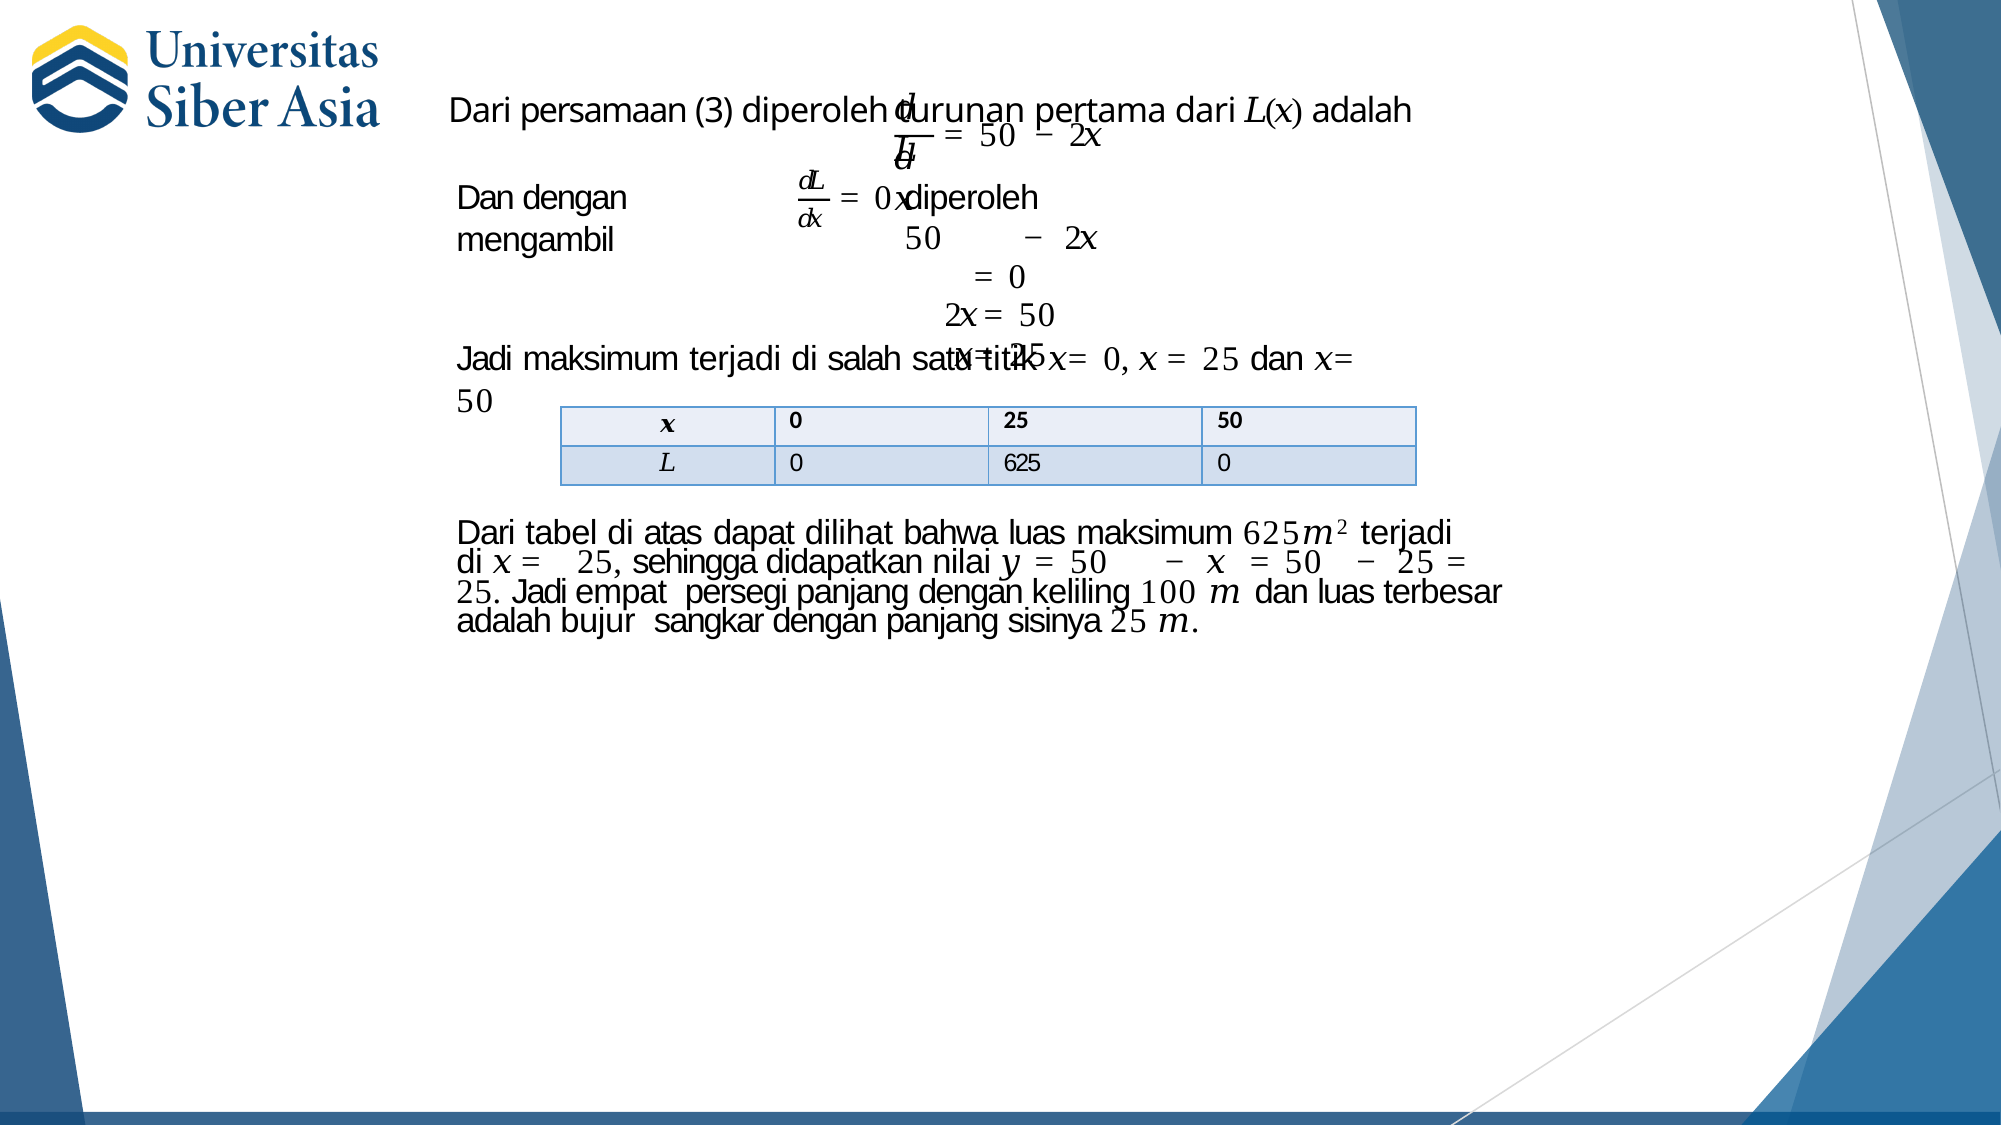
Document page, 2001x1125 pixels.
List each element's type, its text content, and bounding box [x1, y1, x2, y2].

table_header 25 [989, 408, 1201, 445]
table_cell 𝐿 [562, 447, 774, 484]
table_header 0 [776, 408, 988, 445]
table_cell 0 [1203, 447, 1415, 484]
table_cell 625 [989, 447, 1201, 484]
text_box Jadi maksimum terjadi di salah satu titik 𝑥 = 0, 𝑥 = 25 dan 𝑥 = 50 [455, 334, 1401, 420]
table_header 𝒙 [562, 408, 774, 445]
text_box Dari tabel di atas dapat dilihat bahwa luas maksimum 625𝑚2 terjadi di 𝑥 = 25, sehingga didapatkan nilai 𝑦 = 50 − 𝑥 = 50 − 25 = 25. Jadi empat persegi panjang dengan keliling 100 𝑚 dan luas terbesar adalah bujur sangkar dengan panjang sisinya 25 𝑚. [452, 504, 1521, 638]
text_box 𝑑𝑥 [893, 133, 935, 173]
table_cell 0 [776, 447, 988, 484]
text_box = 50 − 2𝑥 [942, 109, 1106, 153]
text_box Dan dengan mengambil [455, 173, 793, 259]
text_box 𝑑𝐿 [893, 83, 935, 133]
text_box = 0 diperoleh 50 − 2𝑥 = 0 2𝑥 = 50 𝑥 = 25 [838, 173, 1097, 334]
text_box 𝑑𝐿 [797, 162, 830, 195]
picture [32, 25, 380, 133]
title Dari persamaan (3) diperoleh turunan pertama dari 𝐿(𝑥) adalah [446, 13, 1554, 203]
table_header 50 [1203, 408, 1415, 445]
text_box 𝑑𝑥 [796, 200, 831, 233]
